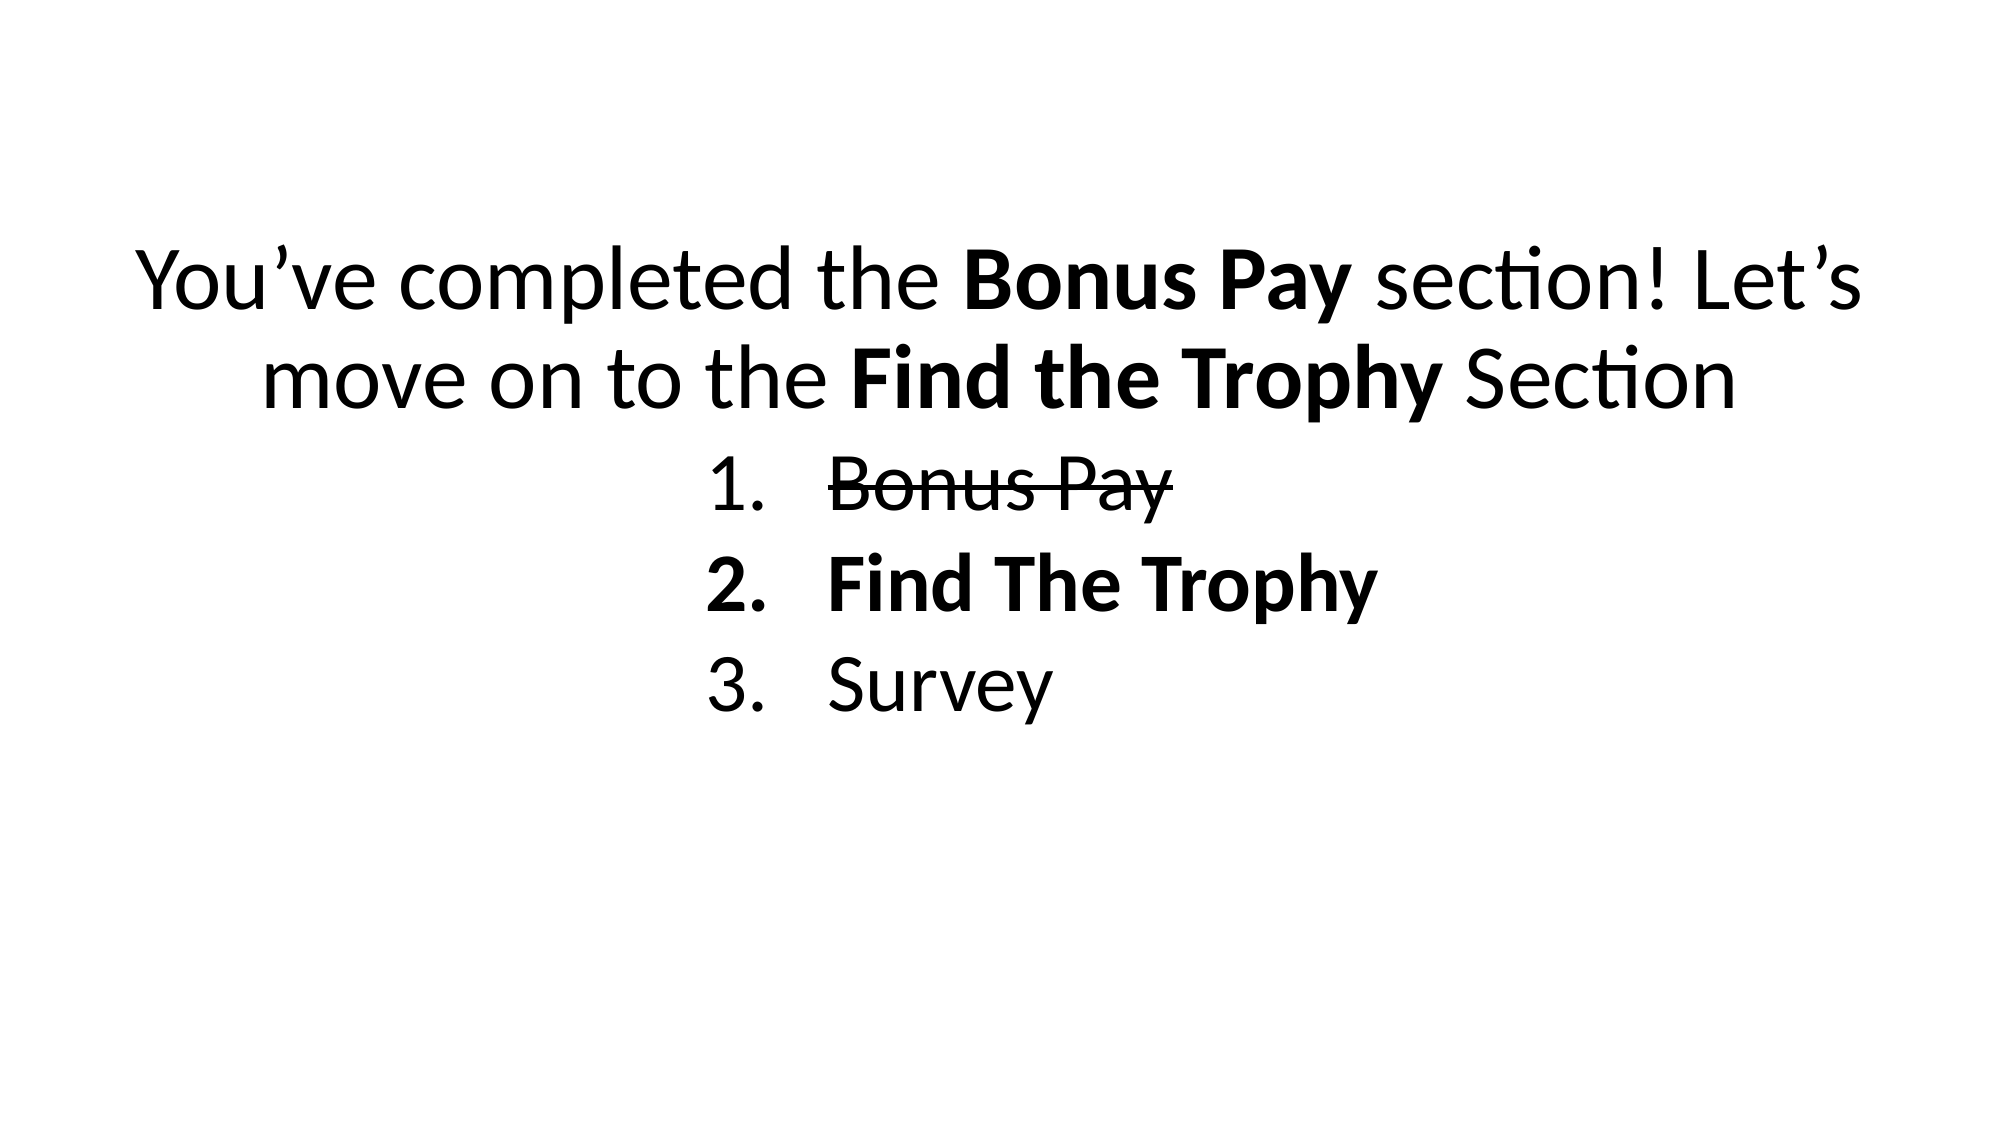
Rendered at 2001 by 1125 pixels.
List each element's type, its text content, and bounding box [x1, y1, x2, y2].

text_box You’ve completed the Bonus Pay section! Let’s move on to the Find the Trophy Section Bonus Pay Find The Trophy Survey [90, 92, 1910, 971]
